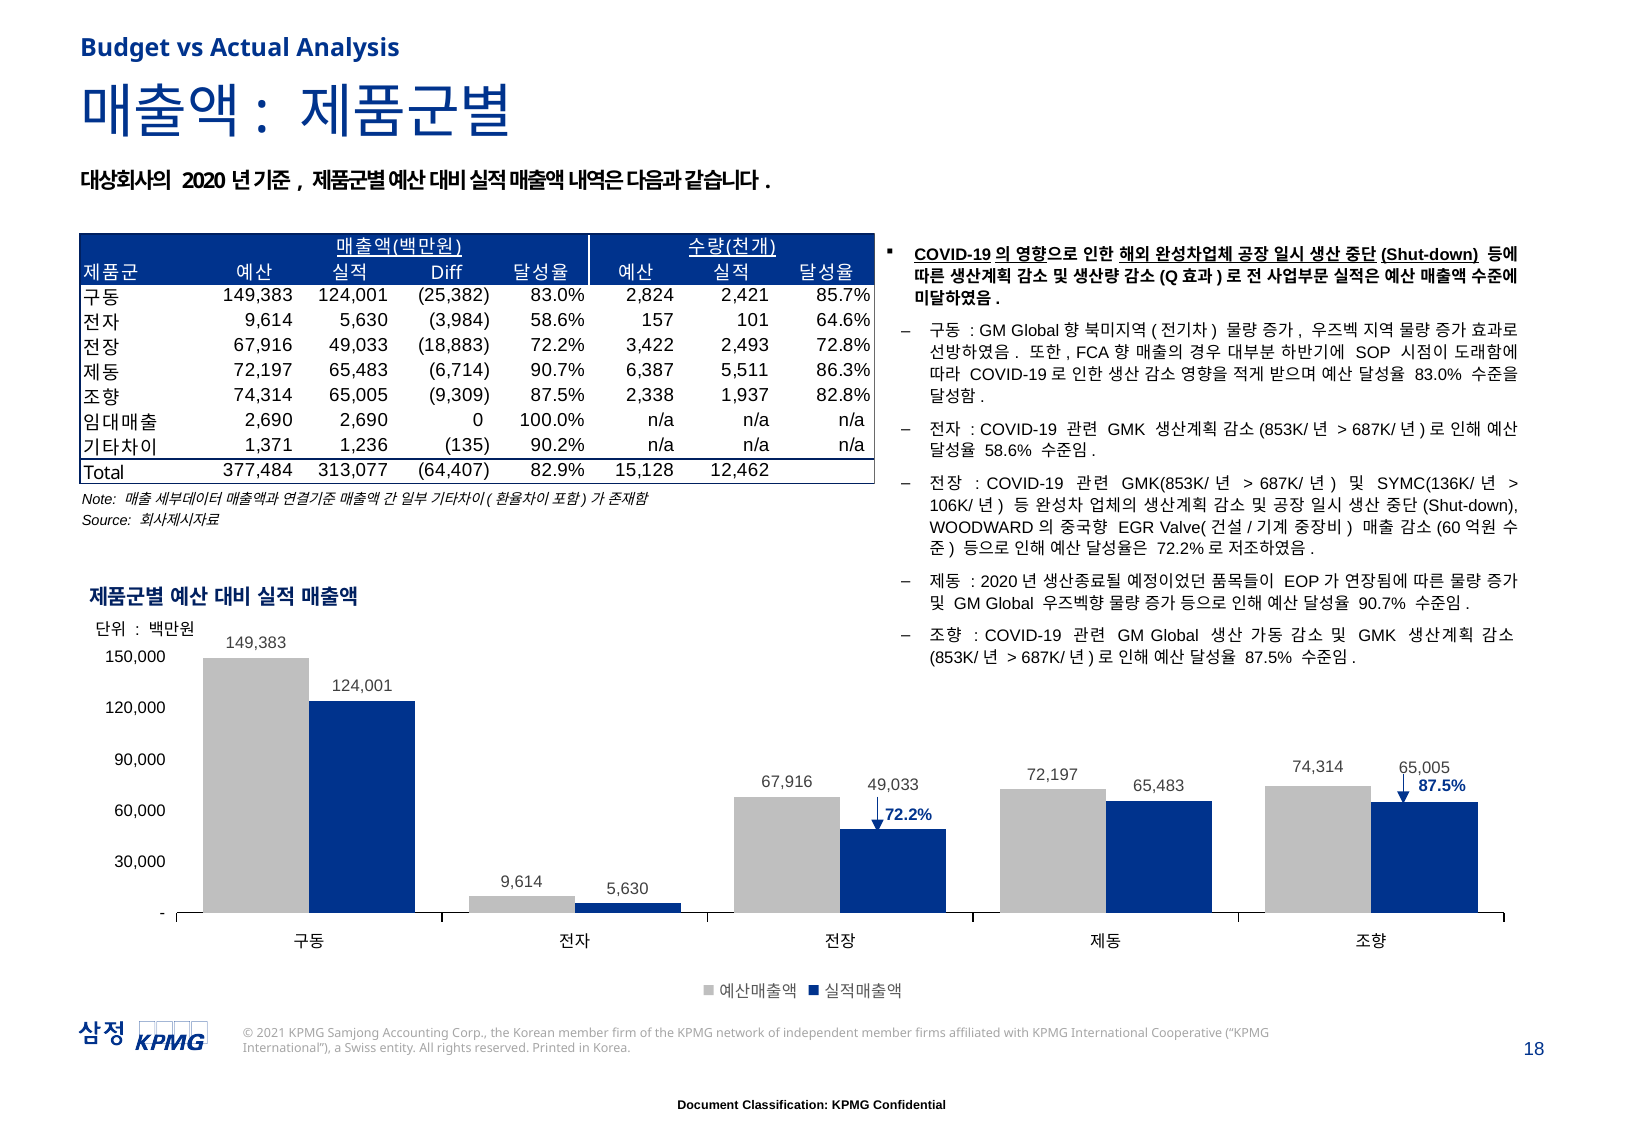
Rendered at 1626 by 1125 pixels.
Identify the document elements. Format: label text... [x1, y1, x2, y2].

list Budget vs Actual Analysis [80, 33, 795, 62]
title 매출액: 제품군별 [80, 74, 1545, 166]
picture [76, 1019, 210, 1052]
chart [79, 562, 1528, 1009]
text_box COVID-19의 영향으로 인한 해외 완성차업체 공장 일시 생산 중단(Shut-down) 등에 따른 생산계획 감소 및 생산량 감소(Q효과)로 전 사업부문 실적은 예산 매출액 수준에 미달하였음. 구동 : GM Global향 북미지역(전기차) 물량 증가, 우즈벡 지역 물량 증가 효과로 선방하였음. 또한, FCA향 매출의 경우 대부분 하반기에 SOP 시점이 도래함에 따라 COVID-19로 인한 생산 감소 영향을 적게 받으며 예산 달성율 83.0% 수준을 달성함. 전자 : COVID-19 관련 GMK 생산계획 감소(853K/년 > 687K/년)로 인해 예산 달성율 58.6% 수준임. 전장 : COVID-19 관련 GMK(853K/년 > 687K/년) 및 SYMC(136K/년 > 106K/년) 등 완성차 업체의 생산계획 감소 및 공장 일시 생산 중단(Shut-down), WOODWARD의 중국향 EGR Valve(건설/기계 중장비) 매출 감소(60억원 수준) 등으로 인해 예산 달성율은 72.2%로 저조하였음. 제동 : 2020년 생산종료될 예정이었던 품목들이 EOP가 연장됨에 따른 물량 증가 및 GM Global 우즈벡향 물량 증가 등으로 인해 예산 달성율 90.7% 수준임. 조향 : COVID-19 관련 GM Global 생산 가동 감소 및 GMK 생산계획 감소(853K/년 > 687K/년)로 인해 예산 달성율 87.5% 수준임. [877, 233, 1528, 562]
list 대상회사의 2020년 기준, 제품군별 예산 대비 실적 매출액 내역은 다음과 같습니다. [80, 166, 1545, 234]
picture [79, 233, 876, 485]
text_box Source: 회사제시자료 [81, 511, 726, 529]
text_box Note: 매출 세부데이터 매출액과 연결기준 매출액 간 일부 기타차이(환율차이 포함)가 존재함 [81, 489, 879, 508]
